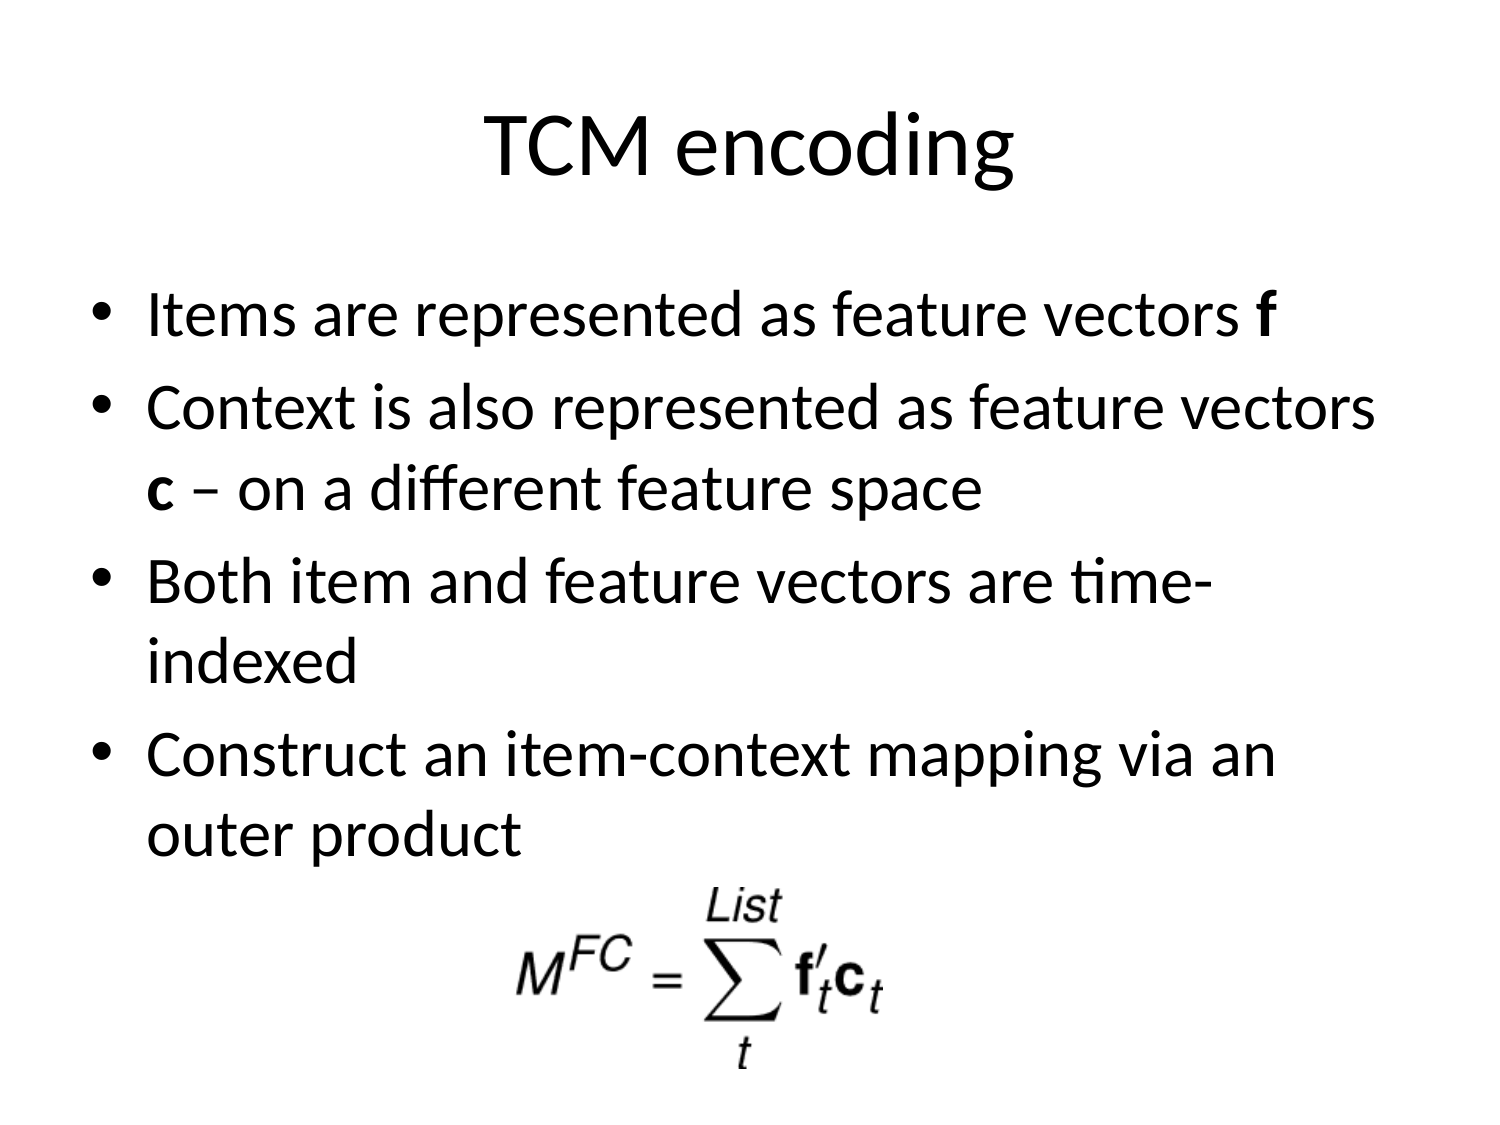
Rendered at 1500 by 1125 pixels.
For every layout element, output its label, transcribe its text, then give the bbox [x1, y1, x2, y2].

list Items are represented as feature vectors f Context is also represented as feature vectors c – on a different feature space Both item and feature vectors are time-indexed Construct an item-context mapping via an outer product [75, 262, 1425, 1005]
title TCM encoding [75, 45, 1425, 233]
picture [512, 887, 884, 1069]
